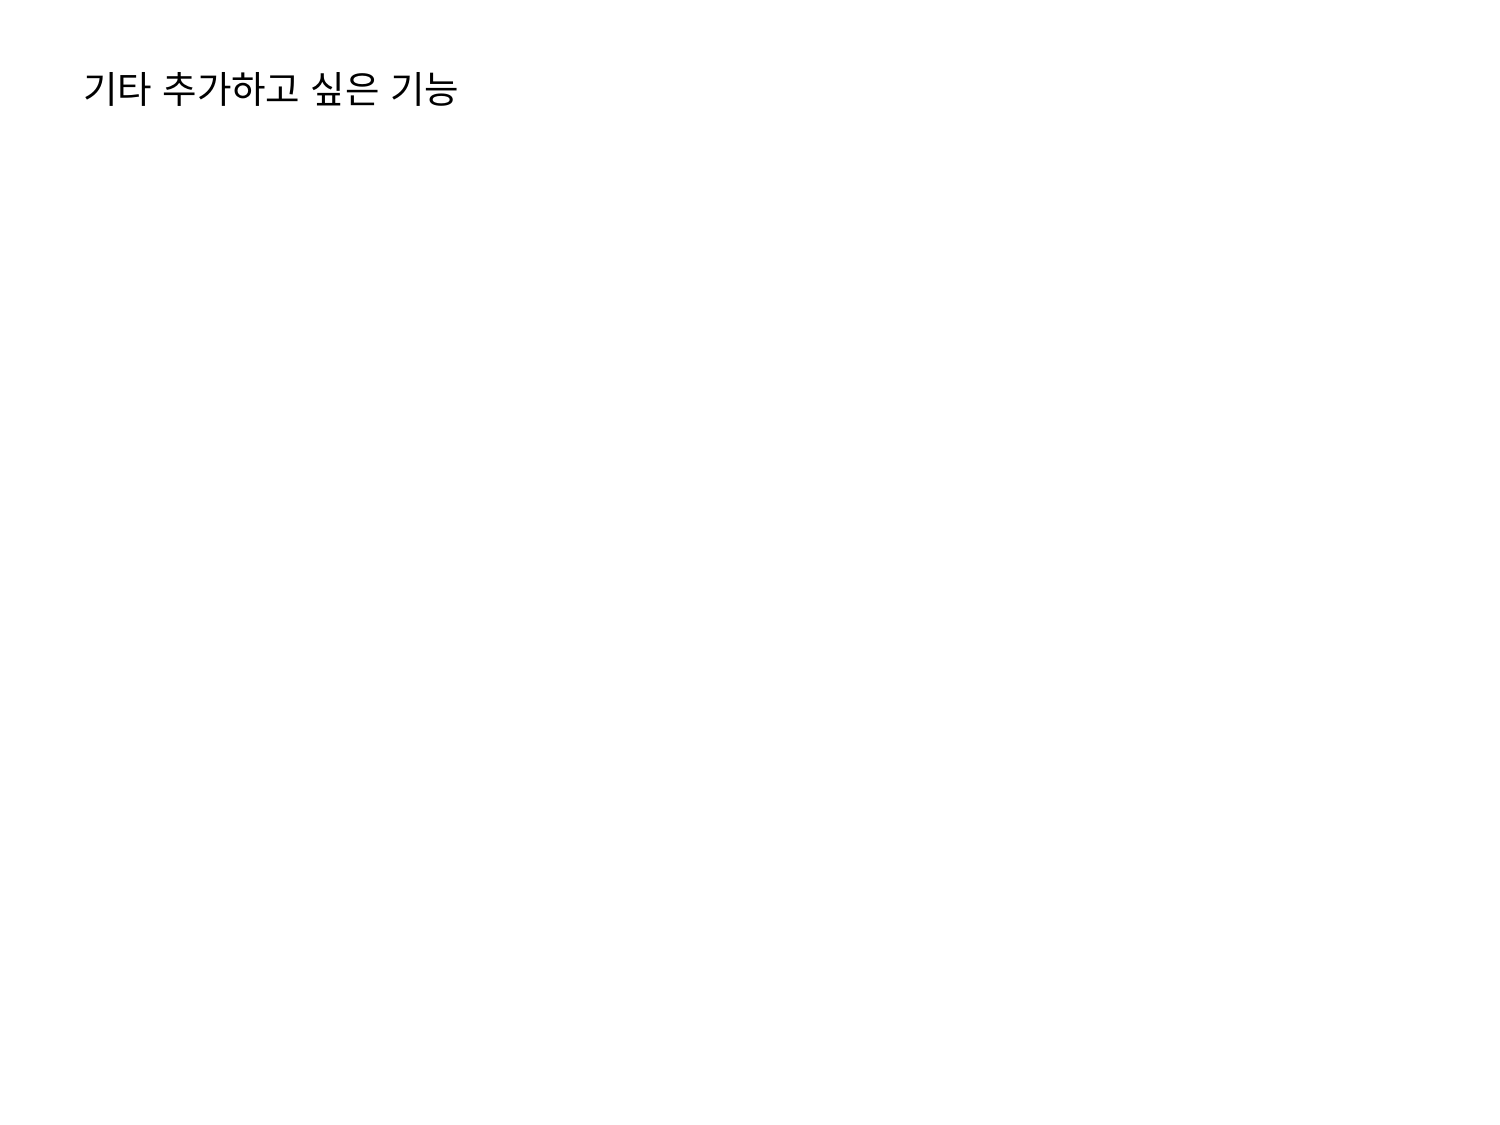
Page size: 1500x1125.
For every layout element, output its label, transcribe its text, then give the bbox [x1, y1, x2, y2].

text_box 기타 추가하고 싶은 기능 [68, 58, 475, 119]
